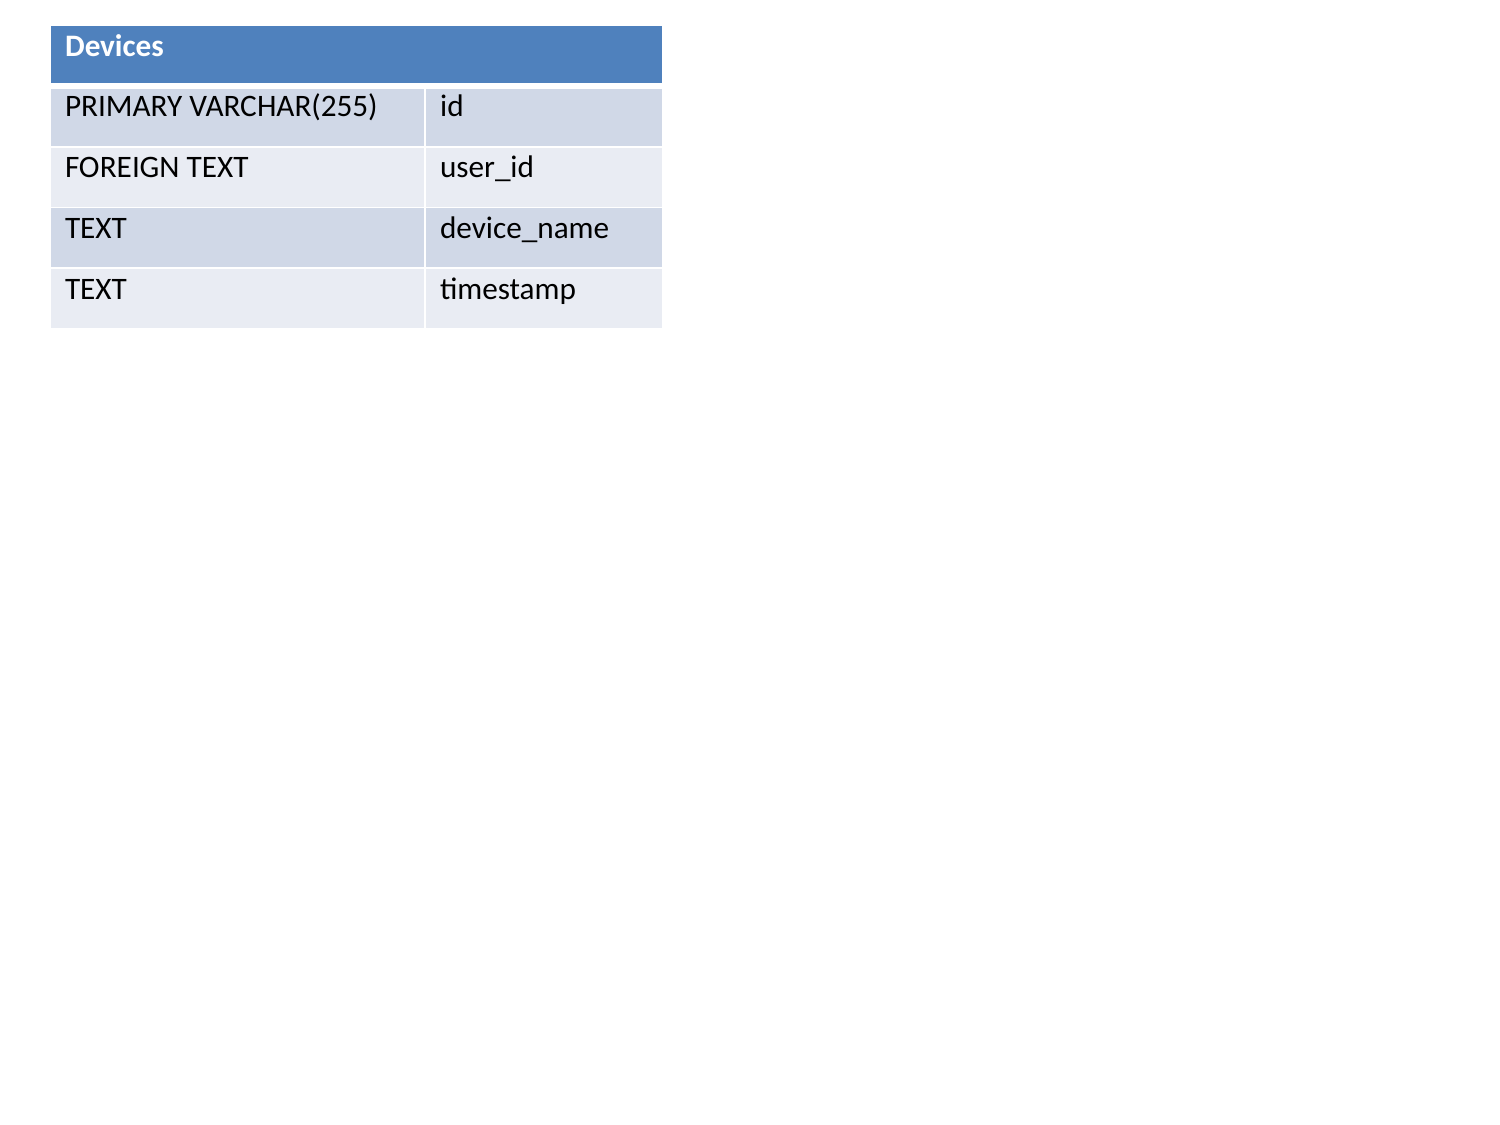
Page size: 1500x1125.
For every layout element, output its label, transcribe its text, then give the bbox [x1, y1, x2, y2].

table_cell timestamp [426, 269, 662, 328]
table_cell device_name [426, 208, 662, 267]
table_cell user_id [426, 148, 662, 207]
table_header Devices [51, 26, 662, 83]
table_cell id [426, 89, 662, 146]
table_cell PRIMARY VARCHAR(255) [51, 89, 424, 146]
table_cell FOREIGN TEXT [51, 148, 424, 207]
table_cell TEXT [51, 208, 424, 267]
table_cell TEXT [51, 269, 424, 328]
